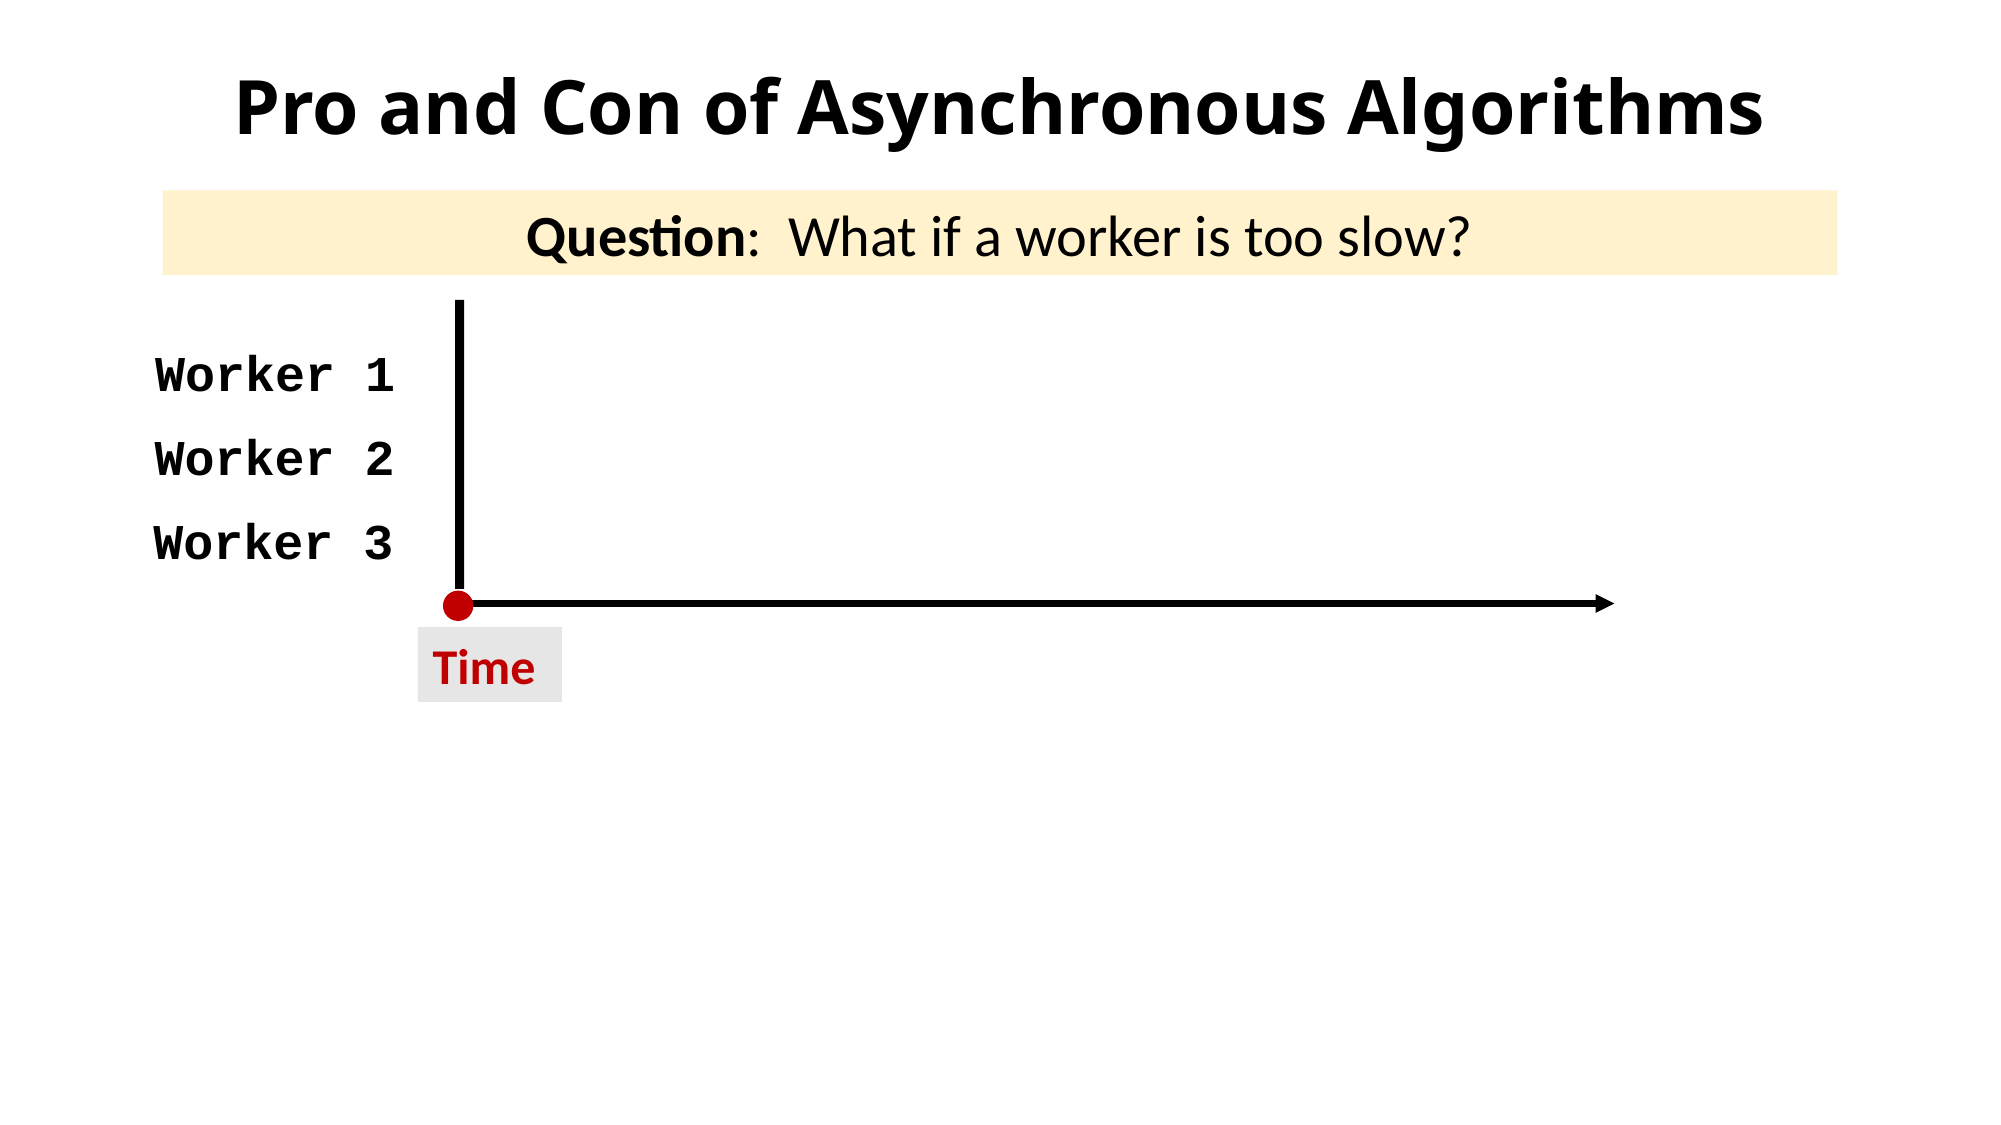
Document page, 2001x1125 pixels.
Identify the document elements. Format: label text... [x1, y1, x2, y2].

text_box Question: What if a worker is too slow? [162, 190, 1838, 276]
text_box [441, 590, 475, 623]
text_box Worker 1 [140, 333, 410, 409]
text_box Pro and Con of Asynchronous Algorithms [137, 1, 1863, 219]
text_box Worker 2 [139, 417, 410, 493]
text_box Worker 3 [138, 501, 409, 577]
text_box [454, 299, 465, 590]
